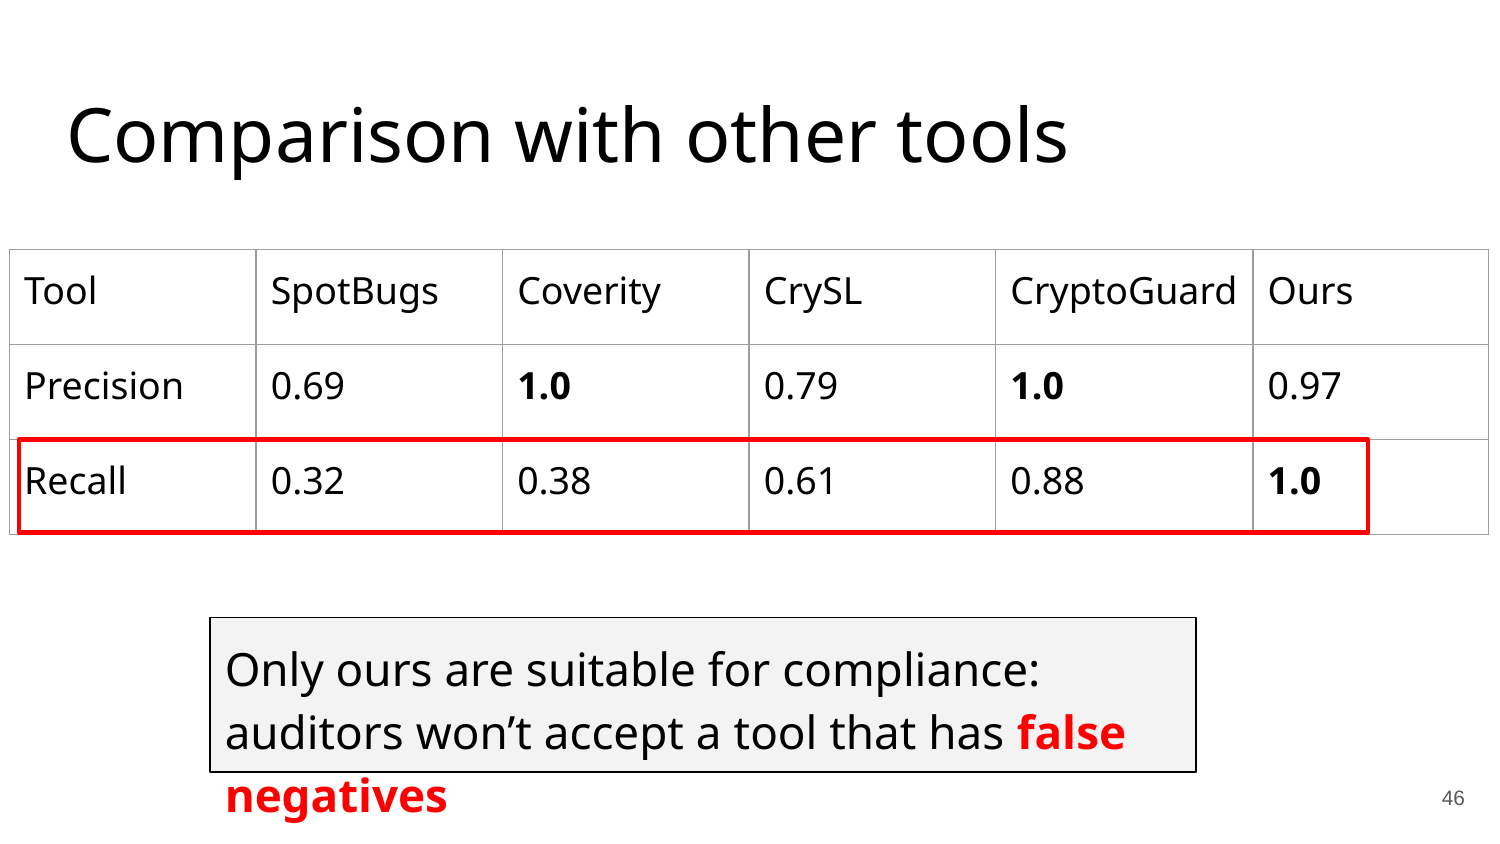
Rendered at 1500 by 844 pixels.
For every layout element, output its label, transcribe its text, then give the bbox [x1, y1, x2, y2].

text_box Only ours are suitable for compliance: auditors won’t accept a tool that has false negatives [209, 617, 1197, 773]
table_header Ours [1254, 250, 1488, 344]
table_header SpotBugs [257, 250, 502, 344]
table_cell 1.0 [1254, 440, 1488, 534]
table_header CrySL [750, 250, 995, 344]
table_cell Precision [10, 345, 255, 439]
table_cell Recall [10, 440, 255, 534]
table_cell 0.97 [1254, 345, 1488, 439]
table_cell 1.0 [996, 345, 1252, 439]
table_header Coverity [503, 250, 748, 344]
slide_number ‹#› [1389, 764, 1480, 830]
text_box [18, 439, 1369, 533]
table_cell 0.79 [750, 345, 995, 439]
title Comparison with other tools [51, 72, 1449, 167]
table_cell 0.69 [257, 345, 502, 439]
table_header Tool [10, 250, 255, 344]
table_header CryptoGuard [996, 250, 1252, 344]
table_cell 1.0 [503, 345, 748, 439]
